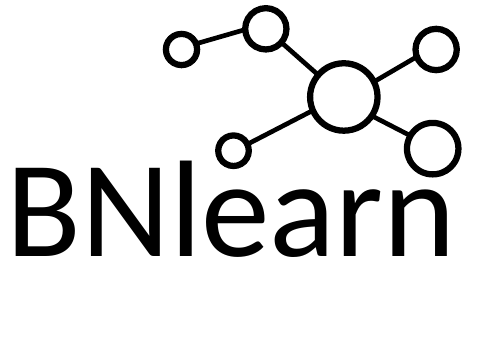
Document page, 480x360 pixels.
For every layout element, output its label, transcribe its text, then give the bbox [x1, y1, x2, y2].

text_box [217, 134, 250, 168]
text_box [405, 121, 460, 176]
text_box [248, 111, 311, 144]
text_box [414, 27, 458, 72]
text_box BNlearn [0, 111, 472, 292]
text_box [244, 7, 288, 51]
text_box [374, 57, 416, 82]
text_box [282, 43, 318, 75]
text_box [197, 29, 245, 44]
text_box [164, 32, 199, 67]
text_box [372, 116, 410, 136]
text_box [309, 62, 379, 132]
